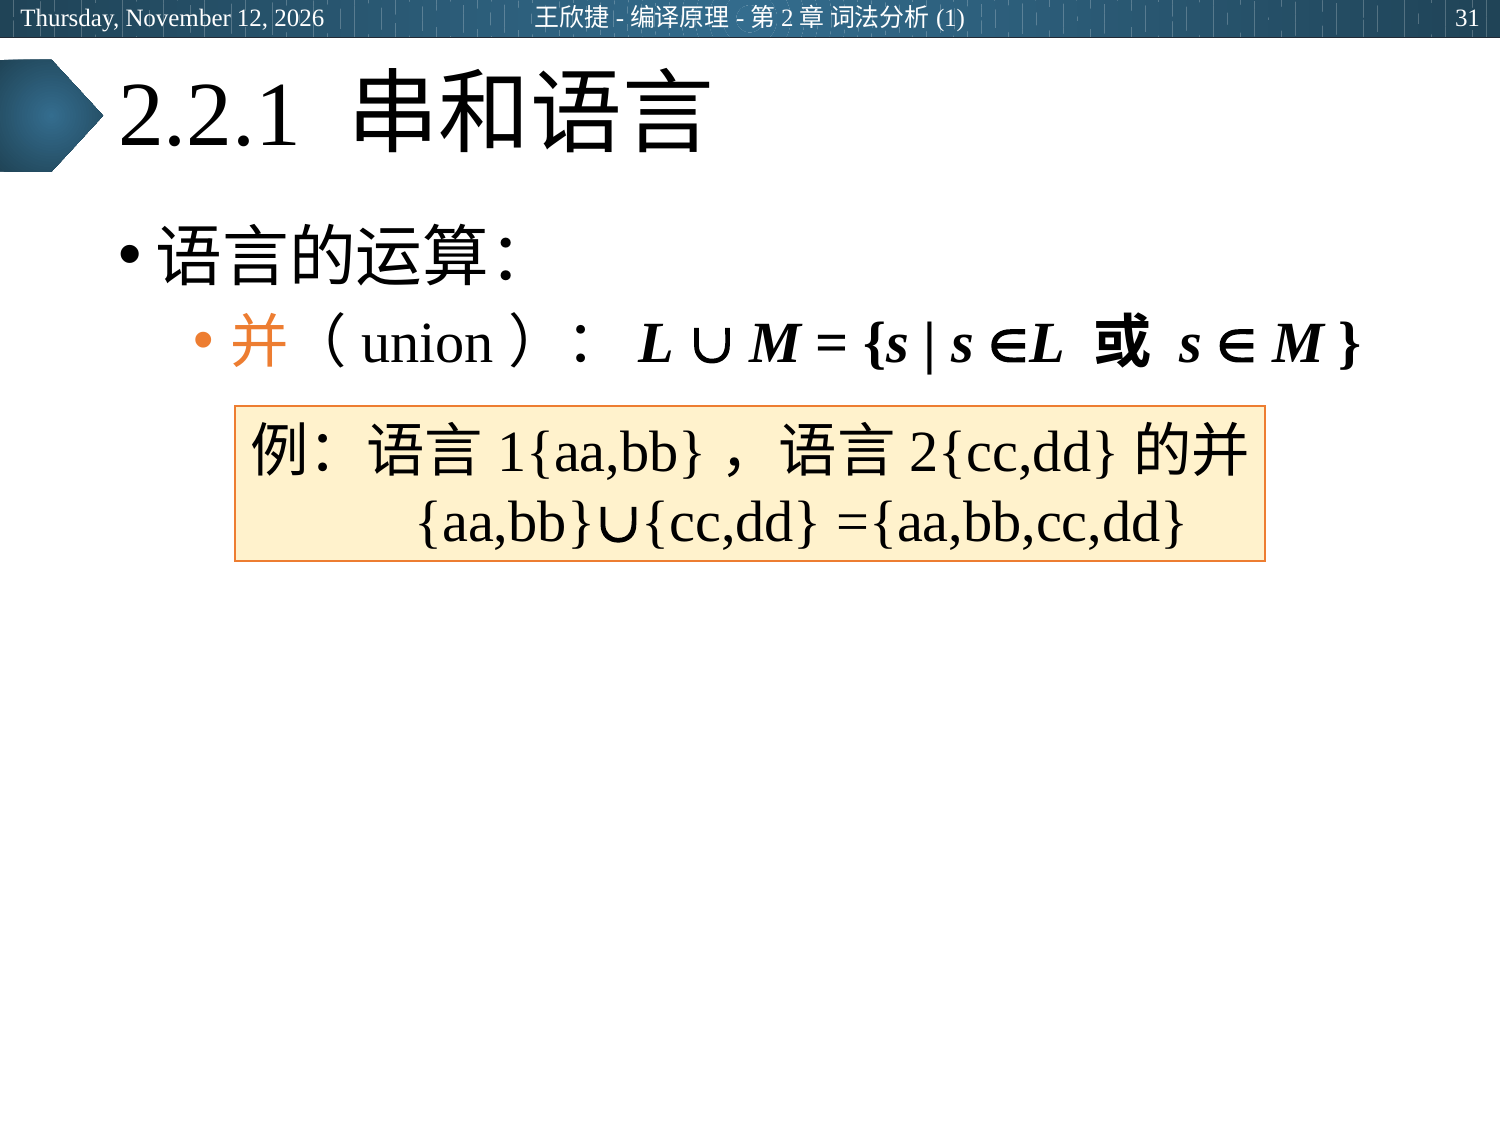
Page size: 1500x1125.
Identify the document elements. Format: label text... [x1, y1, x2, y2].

title 2.2.1 串和语言 [103, 37, 1397, 194]
list 语言的运算： 并（union）：L  M = {s | s L 或 s  M } [103, 206, 1397, 1014]
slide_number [5, 1, 344, 32]
slide_number 31 [1157, 1, 1495, 32]
footer 王欣捷-编译原理-第2章 词法分析(1) [496, 1, 1004, 32]
text_box 例：语言1{aa,bb}，语言2{cc,dd}的并 {aa,bb}{cc,dd} ={aa,bb,cc,dd} [234, 405, 1266, 562]
